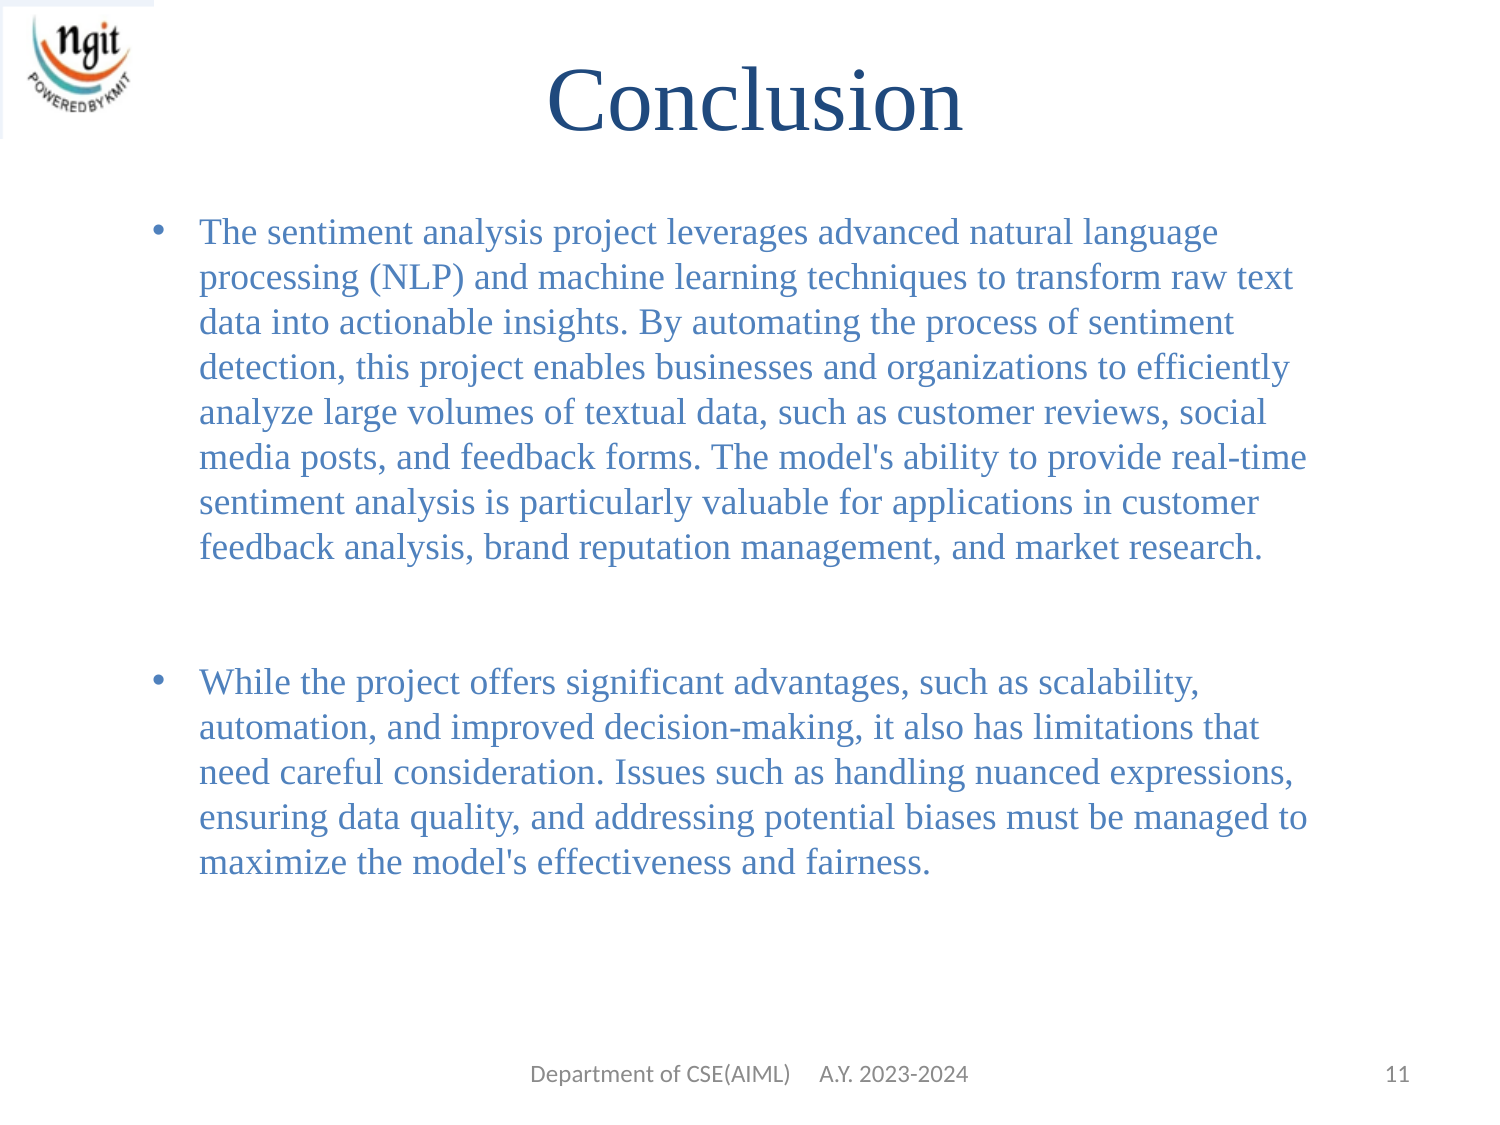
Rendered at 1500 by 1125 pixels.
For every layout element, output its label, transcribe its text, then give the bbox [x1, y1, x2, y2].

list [0, 0, 154, 140]
title Conclusion [212, 24, 1300, 163]
footer Department of CSE(AIML) A.Y. 2023-2024 [512, 1042, 988, 1103]
slide_number 11 [1074, 1042, 1425, 1103]
text_box The sentiment analysis project leverages advanced natural language processing (NLP) and machine learning techniques to transform raw text data into actionable insights. By automating the process of sentiment detection, this project enables businesses and organizations to efficiently analyze large volumes of textual data, such as customer reviews, social media posts, and feedback forms. The model's ability to provide real-time sentiment analysis is particularly valuable for applications in customer feedback analysis, brand reputation management, and market research. While the project offers significant advantages, such as scalability, automation, and improved decision-making, it also has limitations that need careful consideration. Issues such as handling nuanced expressions, ensuring data quality, and addressing potential biases must be managed to maximize the model's effectiveness and fairness. [137, 199, 1338, 890]
